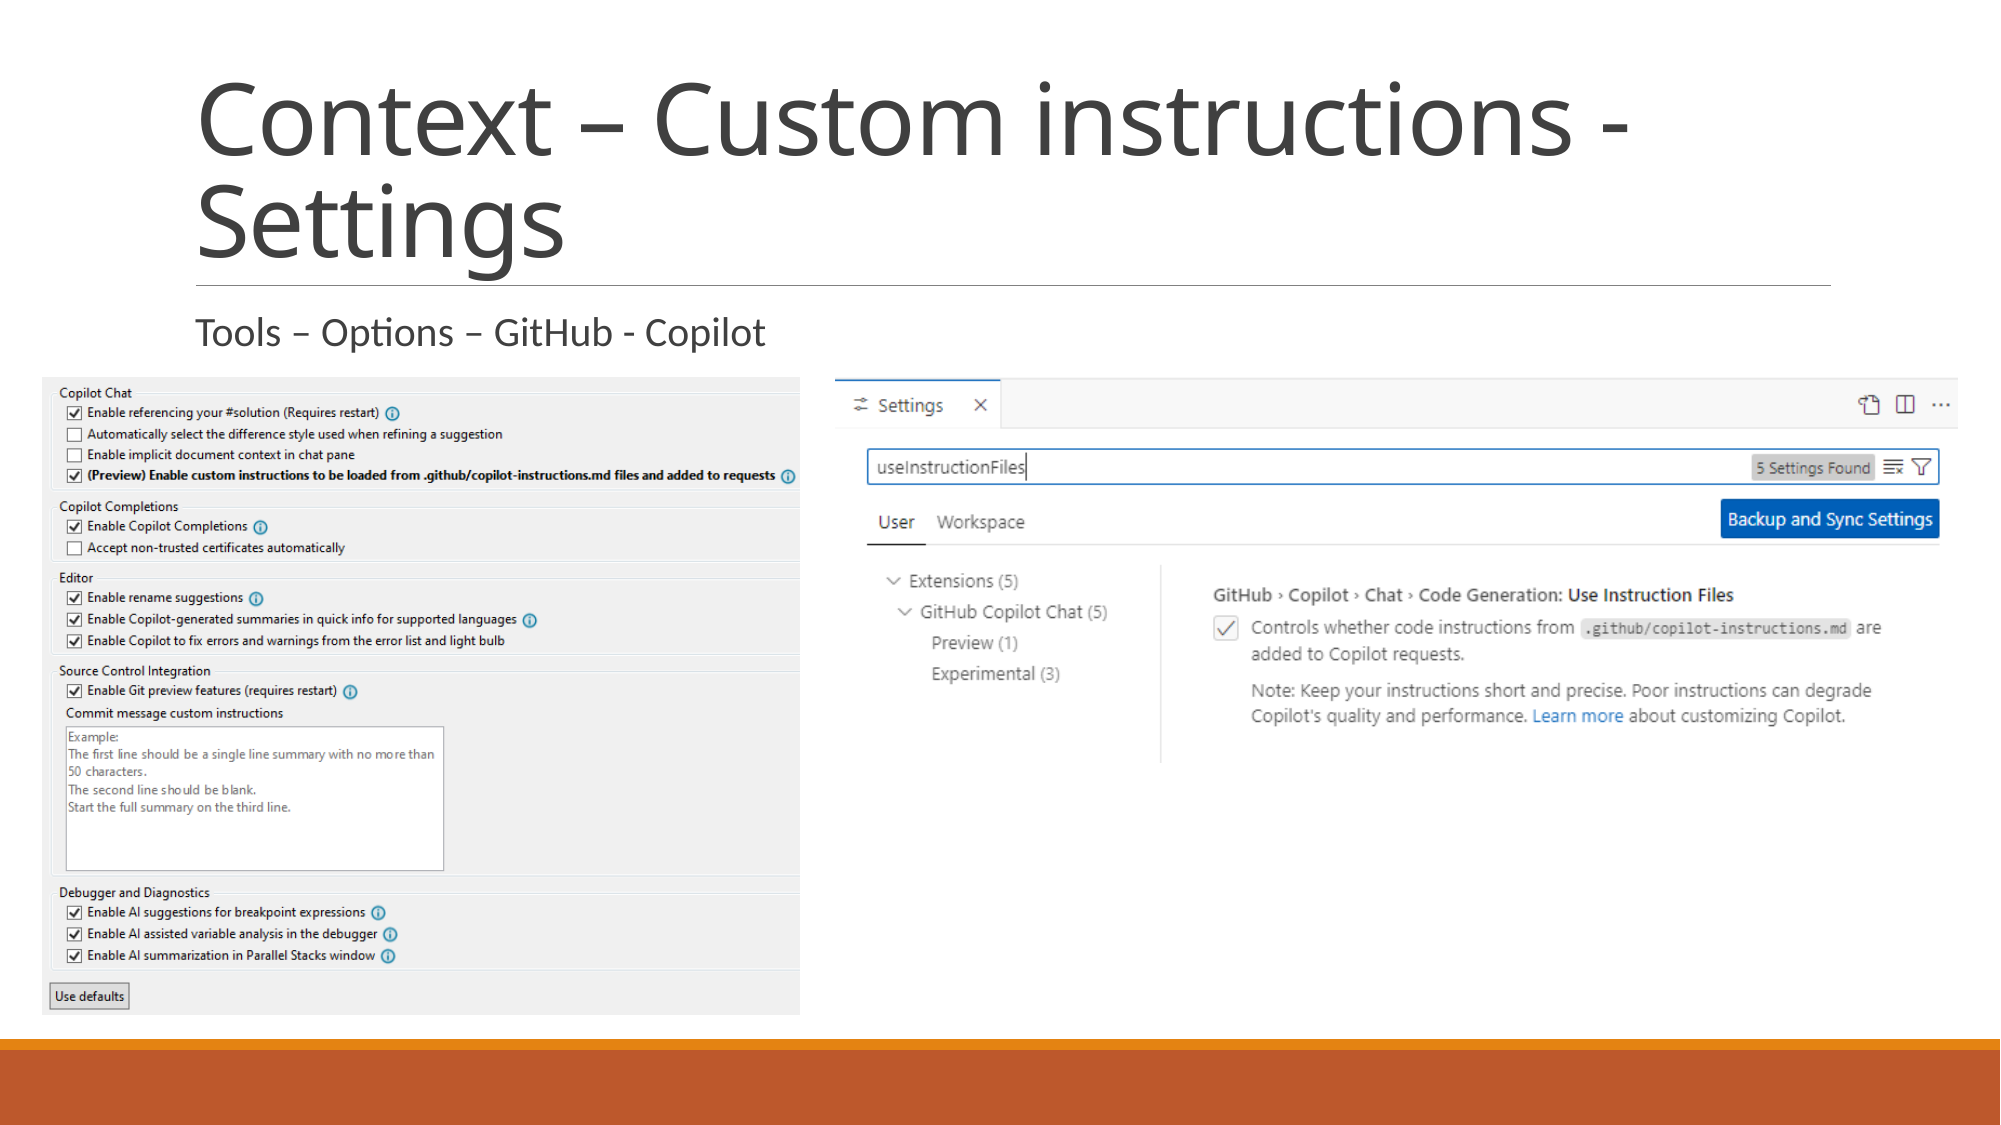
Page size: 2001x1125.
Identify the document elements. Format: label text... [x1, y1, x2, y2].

picture [42, 377, 801, 1016]
list Tools – Options – GitHub - Copilot [180, 302, 1830, 963]
title Context – Custom instructions - Settings [180, 47, 1830, 285]
picture [834, 377, 1958, 764]
